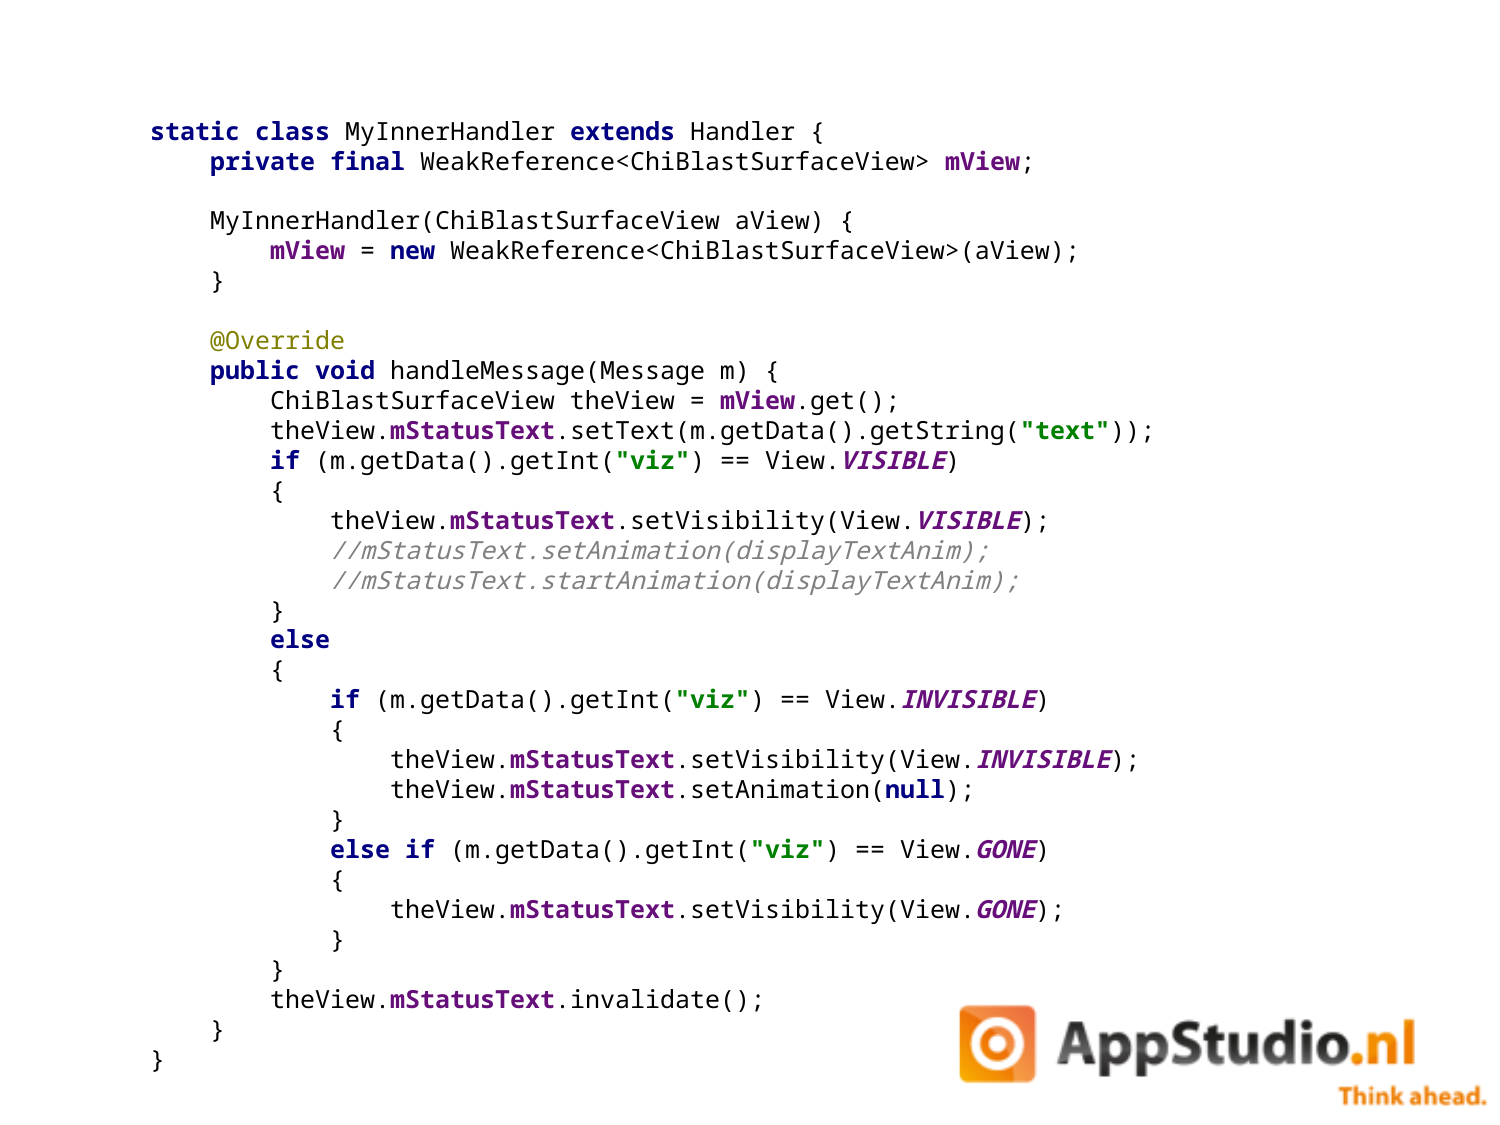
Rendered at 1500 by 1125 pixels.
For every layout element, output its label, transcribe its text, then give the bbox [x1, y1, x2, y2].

picture [820, 999, 1500, 1117]
text_box static class MyInnerHandler extends Handler { private final WeakReference<ChiBlastSurfaceView> mView; MyInnerHandler(ChiBlastSurfaceView aView) { mView = new WeakReference<ChiBlastSurfaceView>(aView); } @Override public void handleMessage(Message m) { ChiBlastSurfaceView theView = mView.get(); theView.mStatusText.setText(m.getData().getString("text")); if (m.getData().getInt("viz") == View.VISIBLE) { theView.mStatusText.setVisibility(View.VISIBLE); //mStatusText.setAnimation(displayTextAnim); //mStatusText.startAnimation(displayTextAnim); } else { if (m.getData().getInt("viz") == View.INVISIBLE) { theView.mStatusText.setVisibility(View.INVISIBLE); theView.mStatusText.setAnimation(null); } else if (m.getData().getInt("viz") == View.GONE) { theView.mStatusText.setVisibility(View.GONE); } } theView.mStatusText.invalidate(); } } [135, 107, 1171, 1081]
